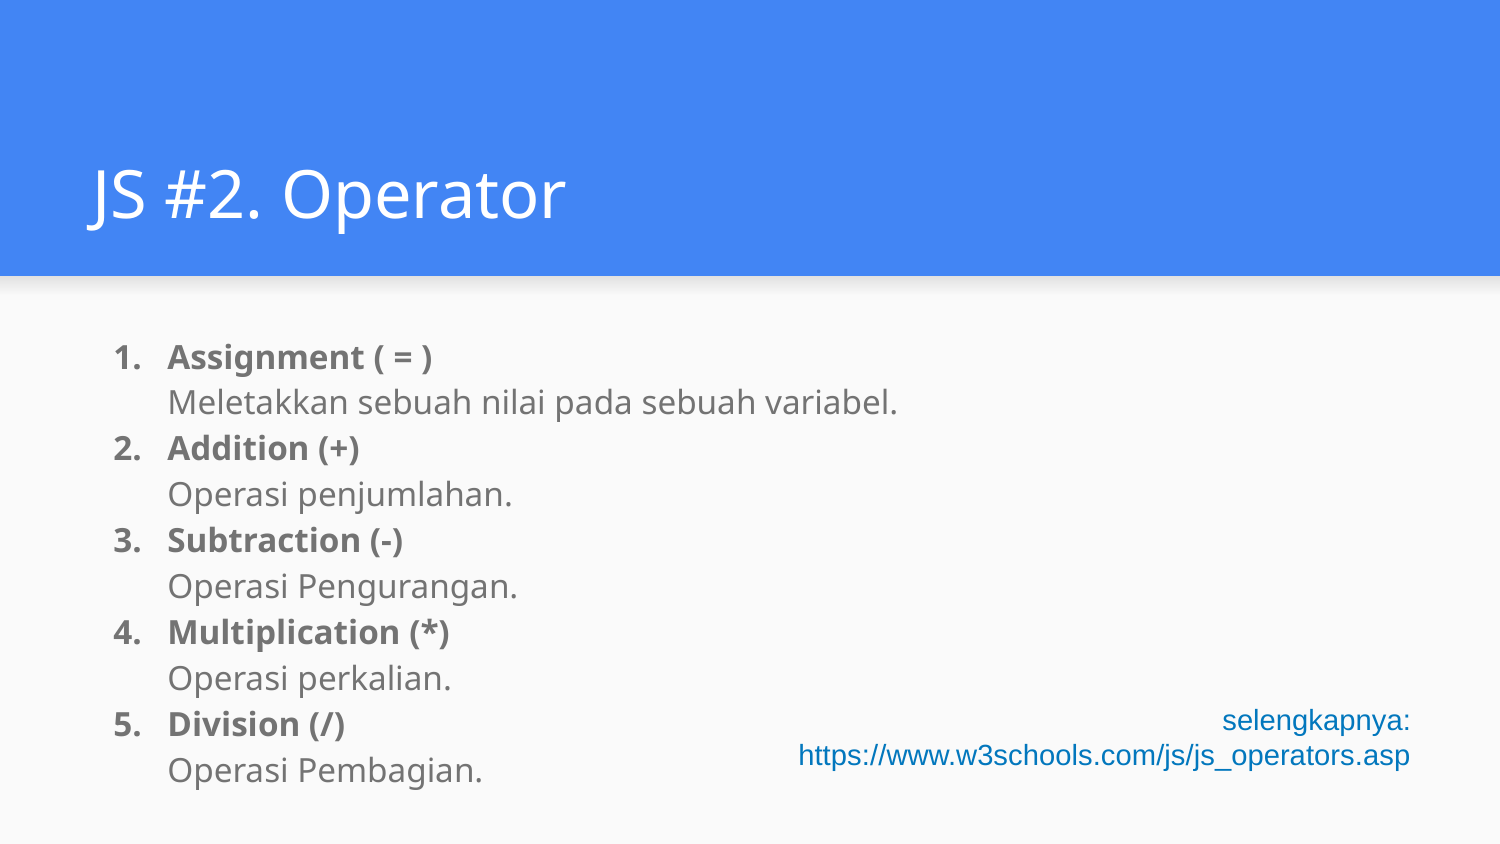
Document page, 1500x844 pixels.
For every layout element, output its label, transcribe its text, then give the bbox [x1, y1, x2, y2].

title JS #2. Operator [77, 121, 1427, 248]
text_box selengkapnya: https://www.w3schools.com/js/js_operators.asp [770, 686, 1427, 787]
list Assignment ( = ) Meletakkan sebuah nilai pada sebuah variabel. Addition (+) Operasi penjumlahan. Subtraction (-) Operasi Pengurangan. Multiplication (*) Operasi perkalian. Division (/) Operasi Pembagian. [77, 314, 1160, 812]
